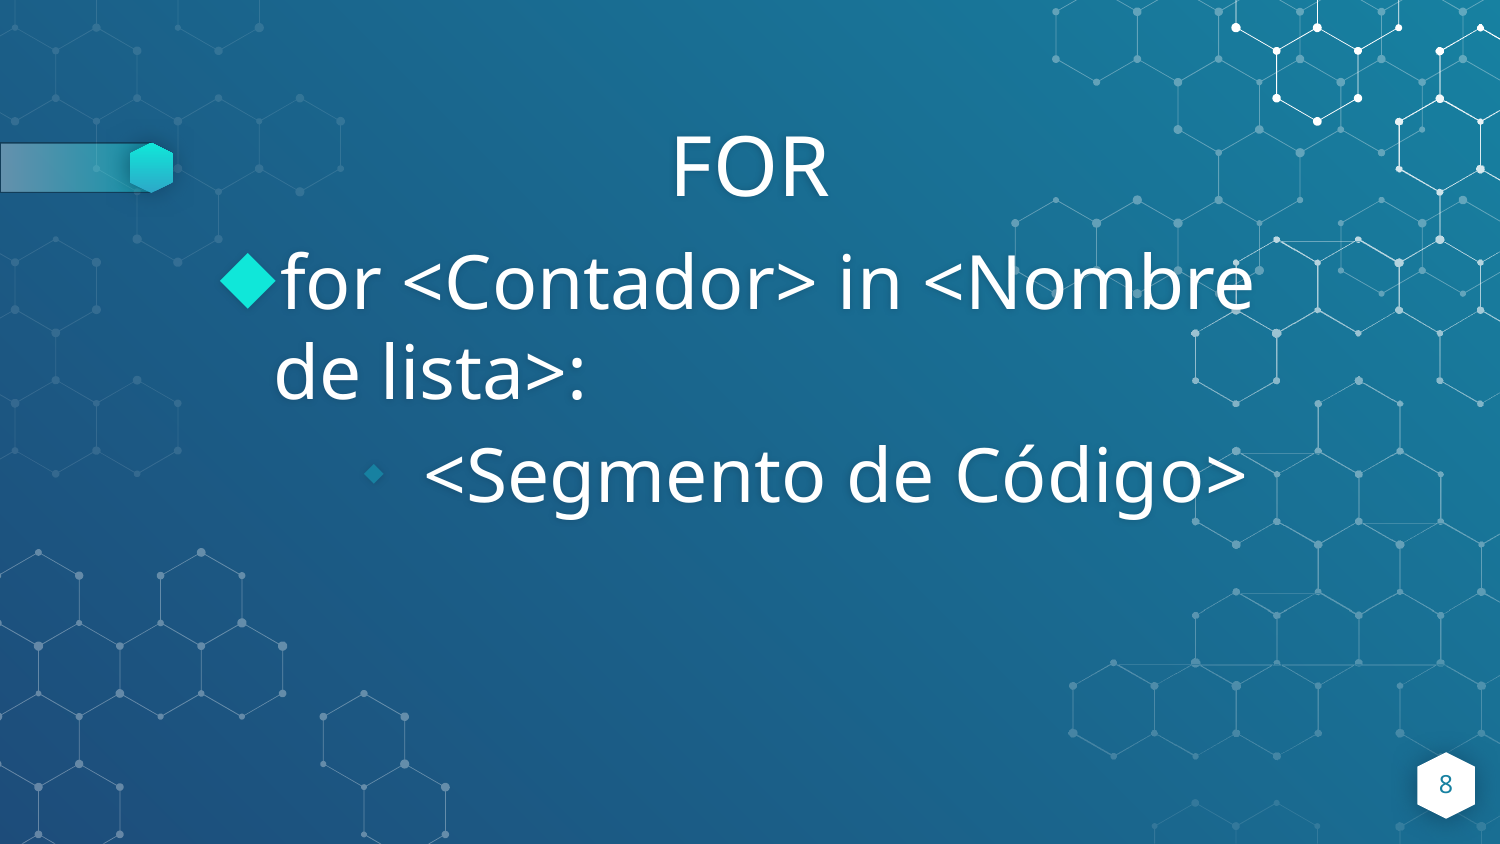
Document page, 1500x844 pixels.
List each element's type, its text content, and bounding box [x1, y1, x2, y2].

title FOR [198, 140, 1302, 198]
slide_number 8 [1417, 752, 1475, 819]
list for <Contador> in <Nombre de lista>: <Segmento de Código> [198, 234, 1302, 733]
